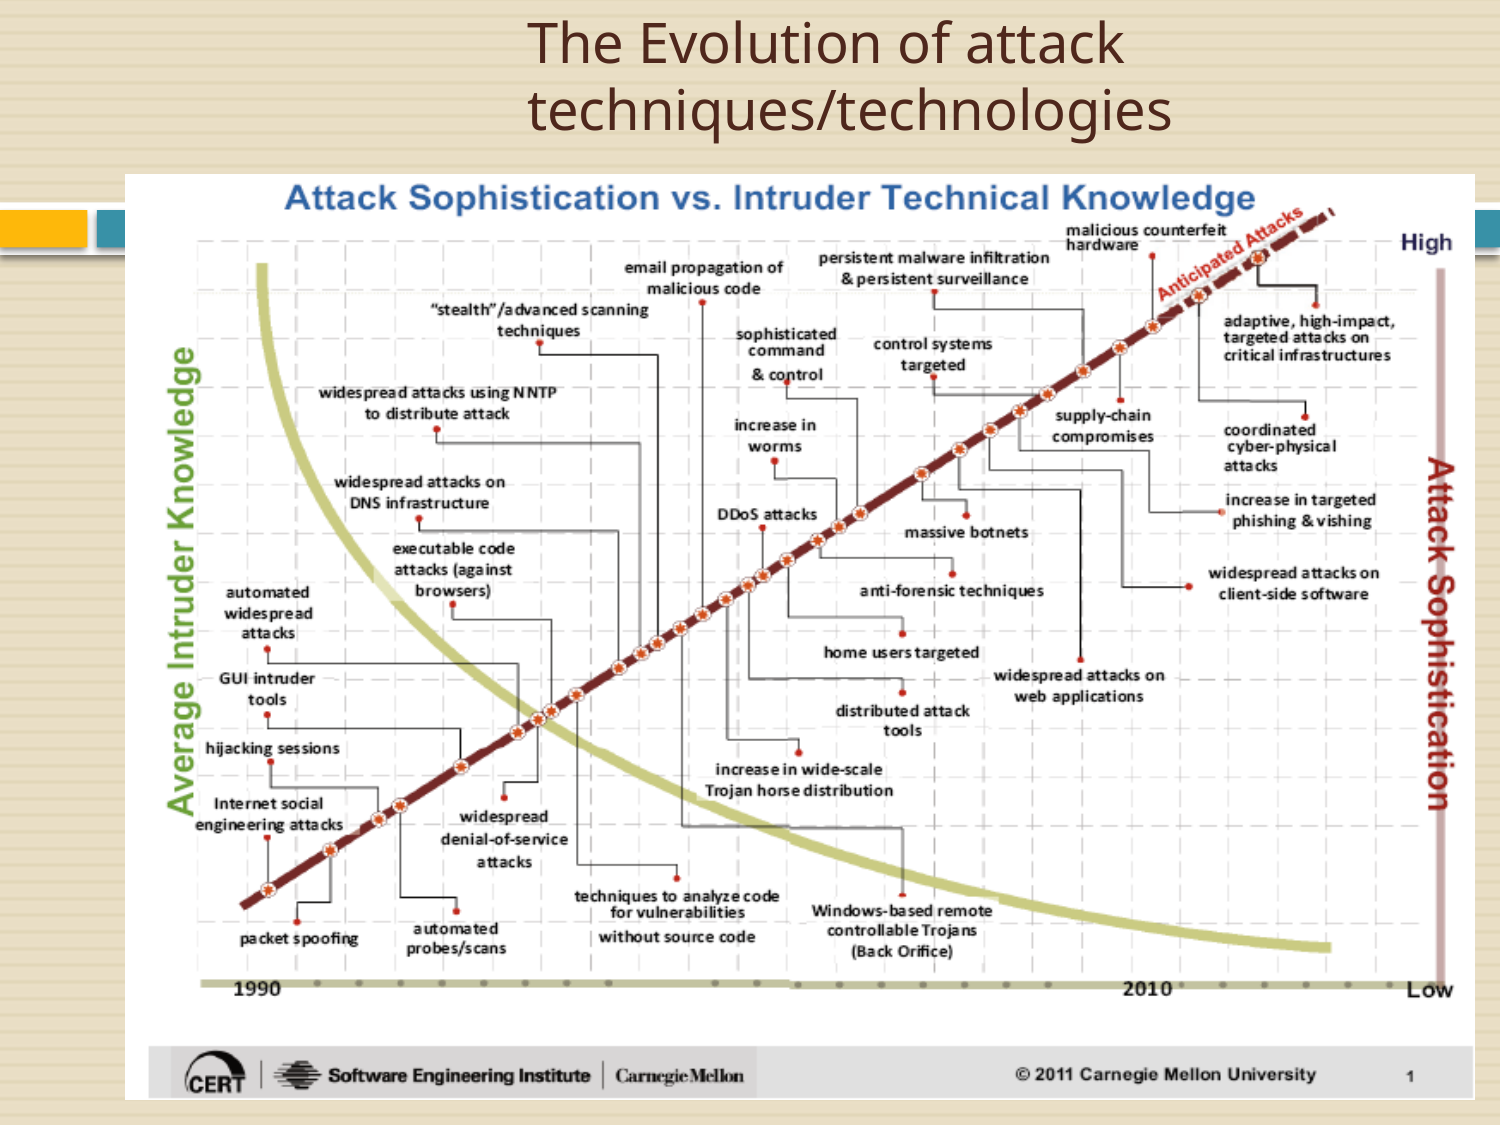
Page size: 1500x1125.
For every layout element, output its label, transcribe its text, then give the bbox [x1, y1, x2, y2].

title The Evolution of attack techniques/technologies [512, 0, 1463, 150]
picture [124, 174, 1476, 1101]
